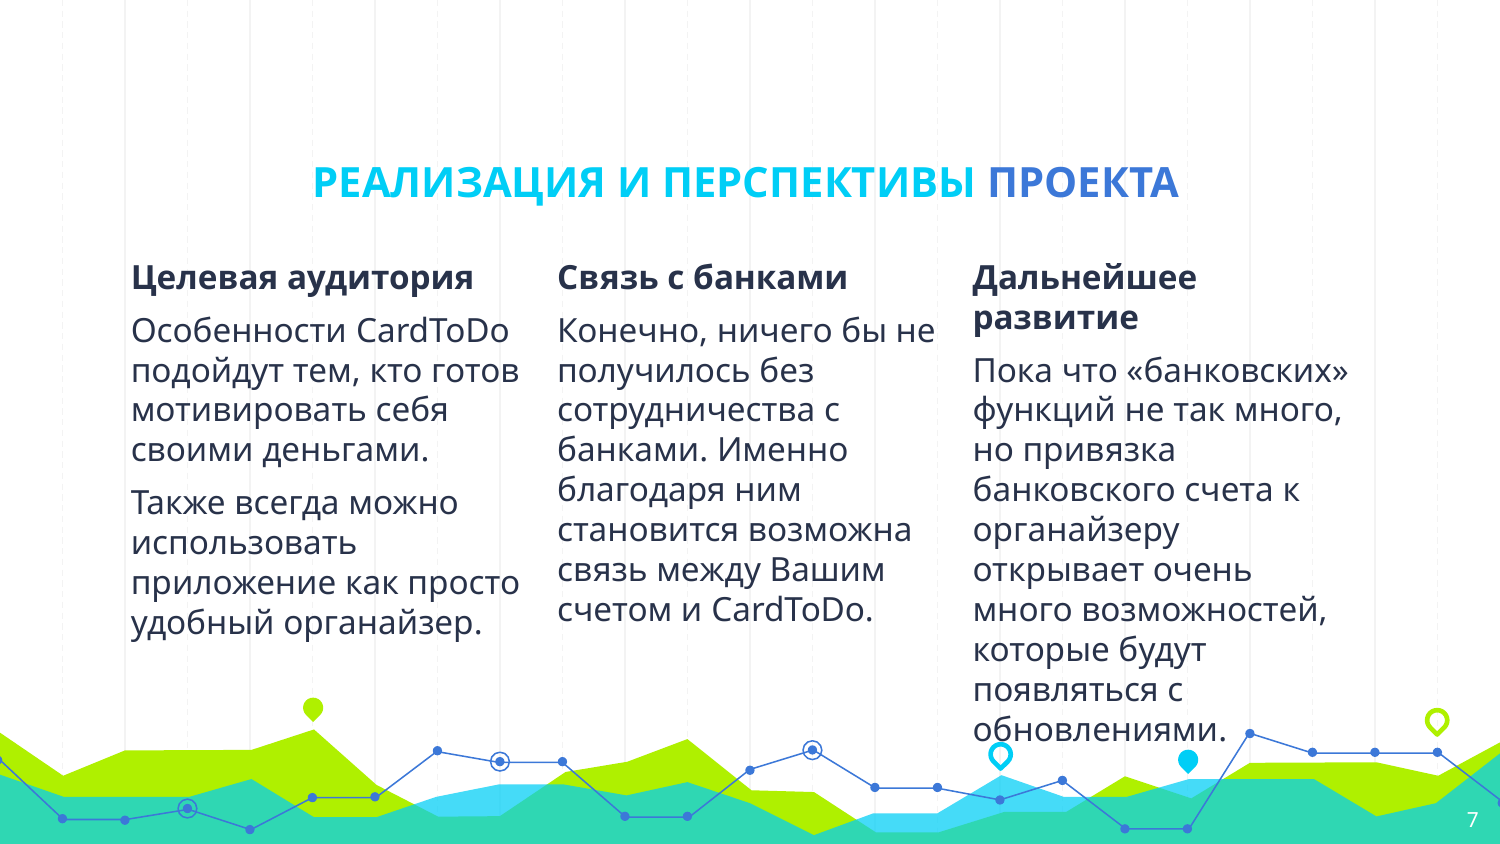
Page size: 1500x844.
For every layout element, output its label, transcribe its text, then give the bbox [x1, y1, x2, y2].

list Дальнейшее развитие Пока что «банковских» функций не так много, но привязка банковского счета к органайзеру открывает очень много возможностей, которые будут появляться с обновлениями. [957, 241, 1374, 685]
title РЕАЛИЗАЦИЯ И ПЕРСПЕКТИВЫ ПРОЕКТА [171, 103, 1320, 222]
slide_number 7 [1403, 791, 1494, 844]
list Целевая аудитория Особенности CardToDo подойдут тем, кто готов мотивировать себя своими деньгами. Также всегда можно использовать приложение как просто удобный органайзер. [115, 241, 542, 685]
list Связь с банками Конечно, ничего бы не получилось без сотрудничества с банками. Именно благодаря ним становится возможна связь между Вашим счетом и CardToDo. [542, 241, 957, 685]
